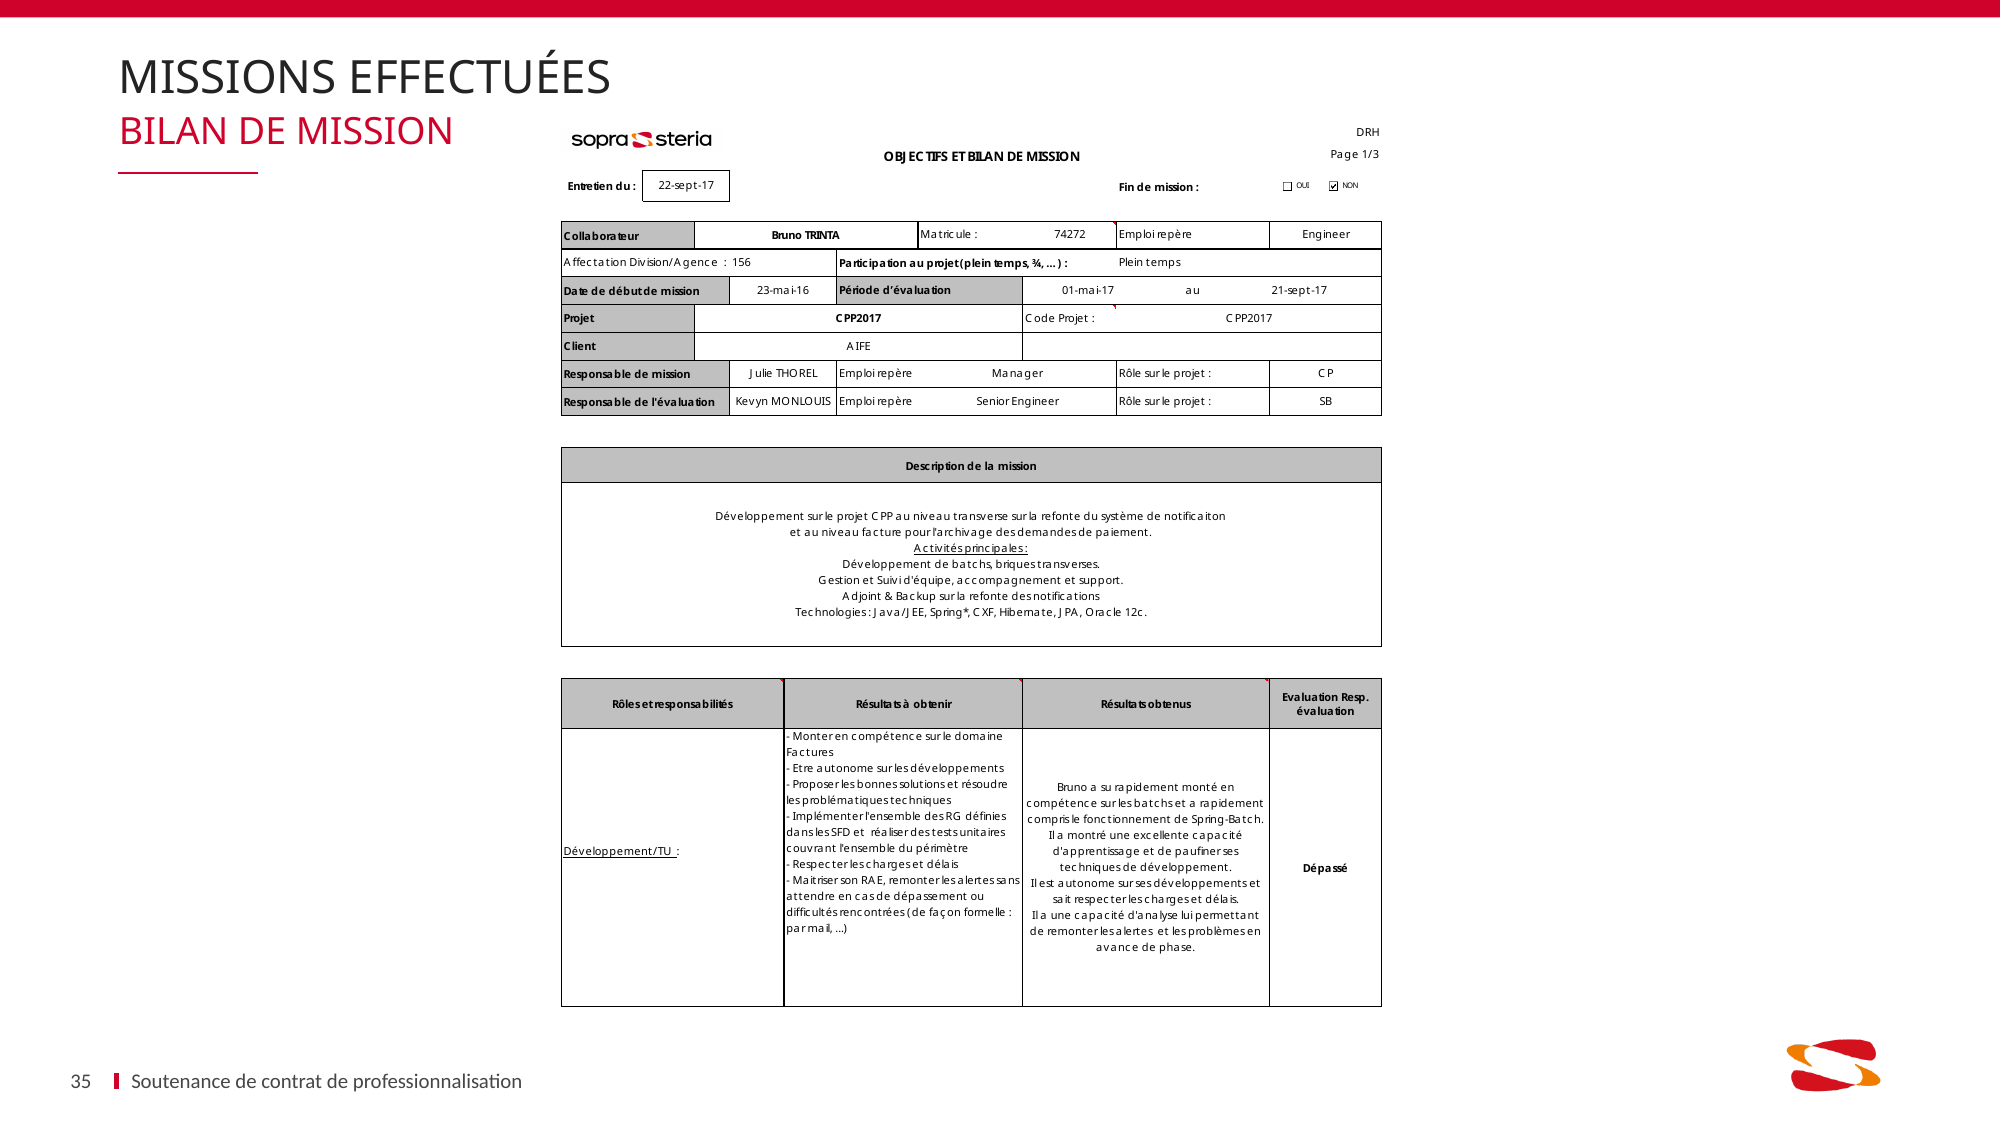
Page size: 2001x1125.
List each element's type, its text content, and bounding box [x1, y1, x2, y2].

slide_number 35 [26, 1066, 92, 1094]
list Bilan de mission [119, 107, 1879, 152]
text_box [560, 117, 1440, 1007]
picture [1771, 1031, 1895, 1099]
footer Soutenance de contrat de professionnalisation [116, 1066, 1111, 1094]
title Missions effectuées [119, 51, 1879, 107]
